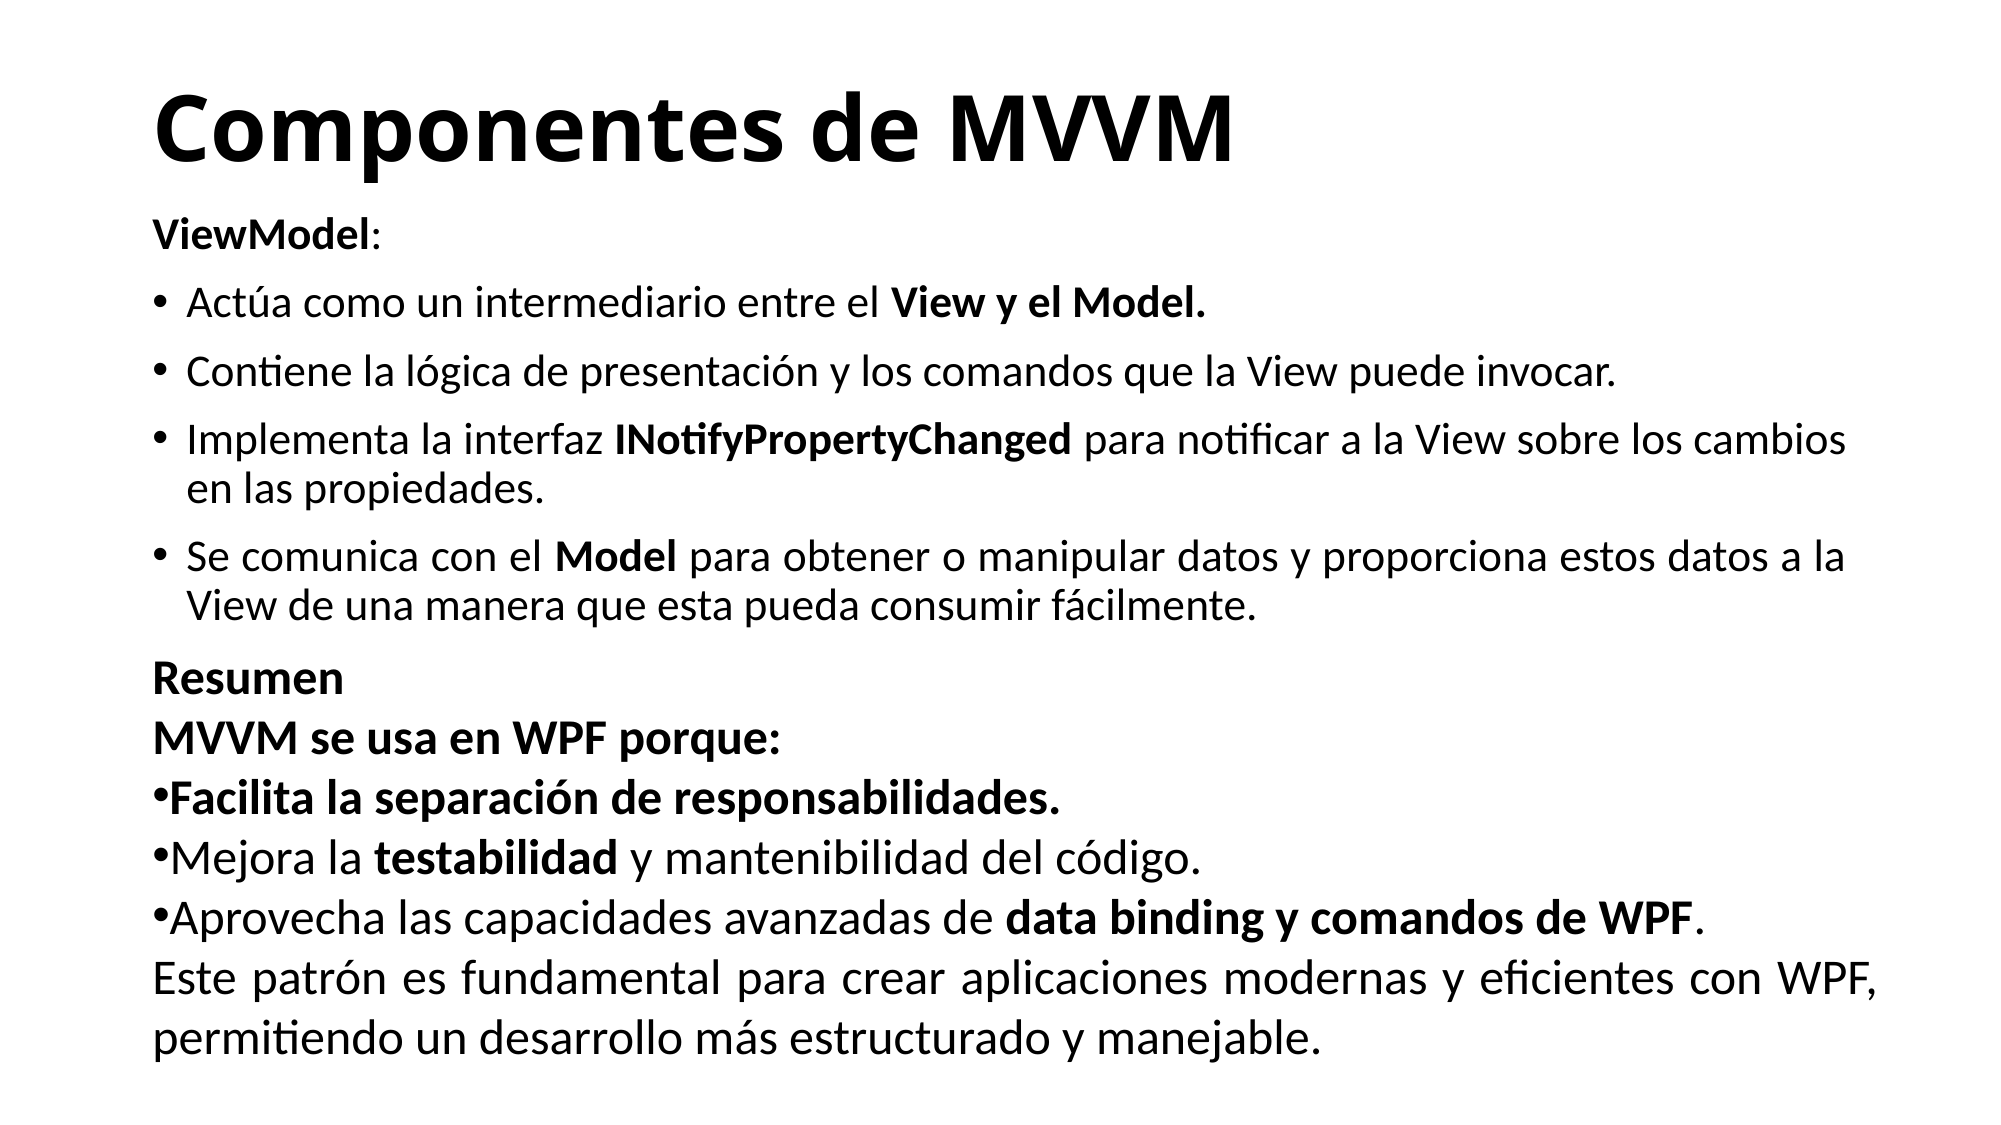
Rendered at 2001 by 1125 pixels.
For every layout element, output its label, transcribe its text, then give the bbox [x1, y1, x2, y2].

title Componentes de MVVM [137, 23, 1863, 203]
list ViewModel: Actúa como un intermediario entre el View y el Model. Contiene la lógica de presentación y los comandos que la View puede invocar. Implementa la interfaz INotifyPropertyChanged para notificar a la View sobre los cambios en las propiedades. Se comunica con el Model para obtener o manipular datos y proporciona estos datos a la View de una manera que esta pueda consumir fácilmente. [137, 203, 1863, 637]
text_box Resumen MVVM se usa en WPF porque: Facilita la separación de responsabilidades. Mejora la testabilidad y mantenibilidad del código. Aprovecha las capacidades avanzadas de data binding y comandos de WPF. Este patrón es fundamental para crear aplicaciones modernas y eficientes con WPF, permitiendo un desarrollo más estructurado y manejable. [137, 637, 1894, 1072]
